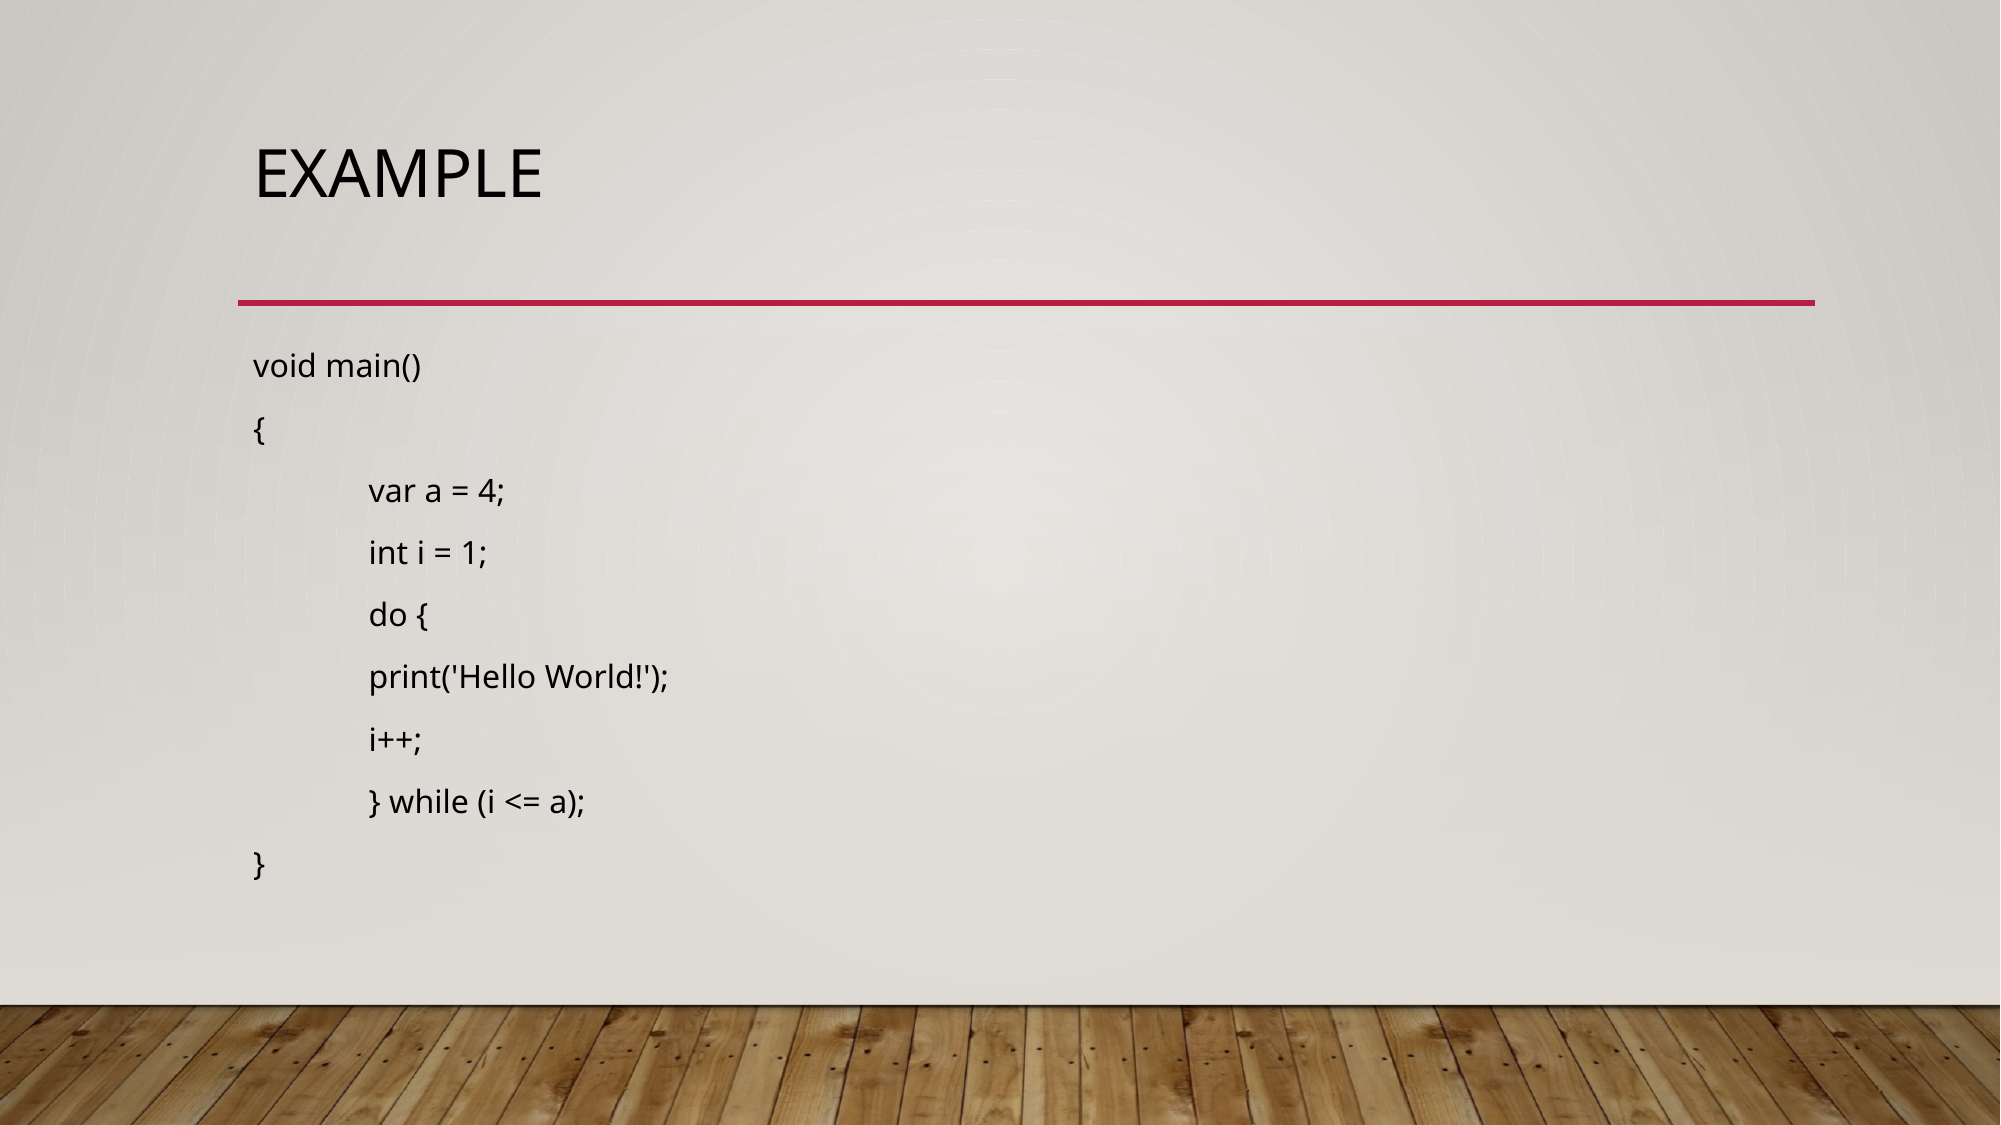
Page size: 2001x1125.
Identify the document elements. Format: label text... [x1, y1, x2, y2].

list void main() { var a = 4; int i = 1; do { print('Hello World!'); i++; } while (i <= a); } [238, 330, 1814, 897]
picture [0, 1005, 2000, 1125]
title Example [238, 131, 1814, 305]
